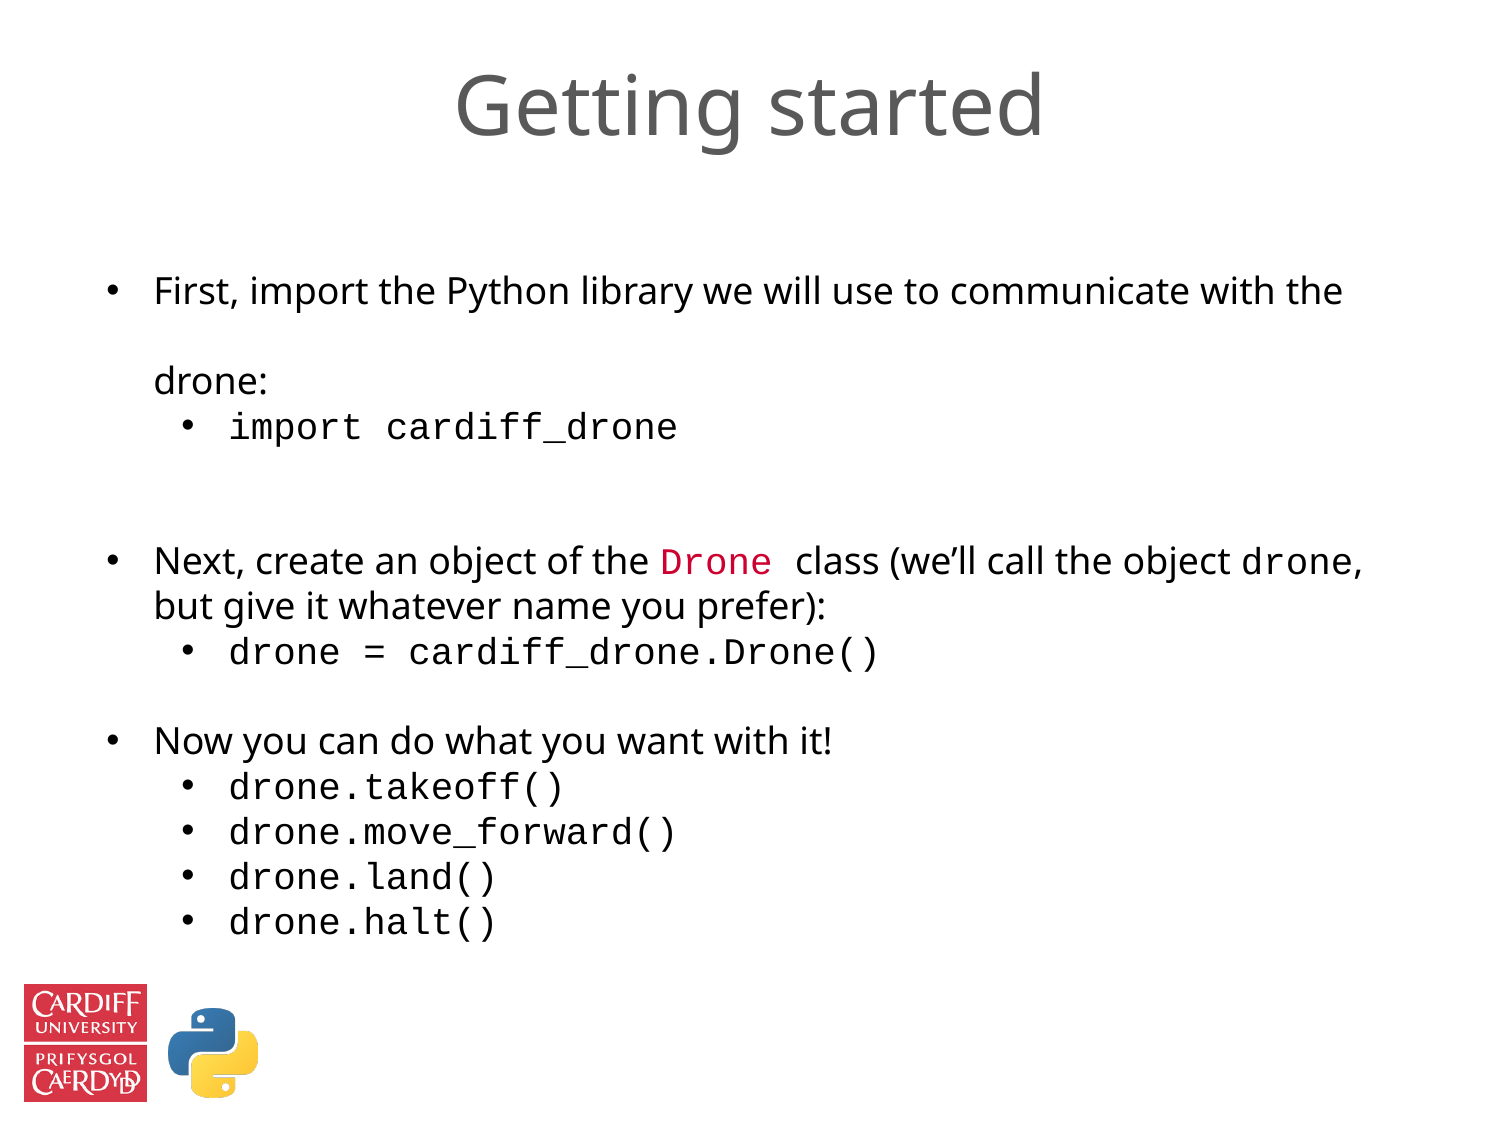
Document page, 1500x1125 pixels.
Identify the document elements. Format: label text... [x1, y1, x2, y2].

text_box Getting started [91, 45, 1409, 160]
text_box First, import the Python library we will use to communicate with the drone: import cardiff_drone Next, create an object of the Drone class (we’ll call the object drone, but give it whatever name you prefer): drone = cardiff_drone.Drone() Now you can do what you want with it! drone.takeoff() drone.move_forward() drone.land() drone.halt() [91, 214, 1409, 950]
picture [168, 1008, 258, 1098]
picture [24, 983, 147, 1102]
